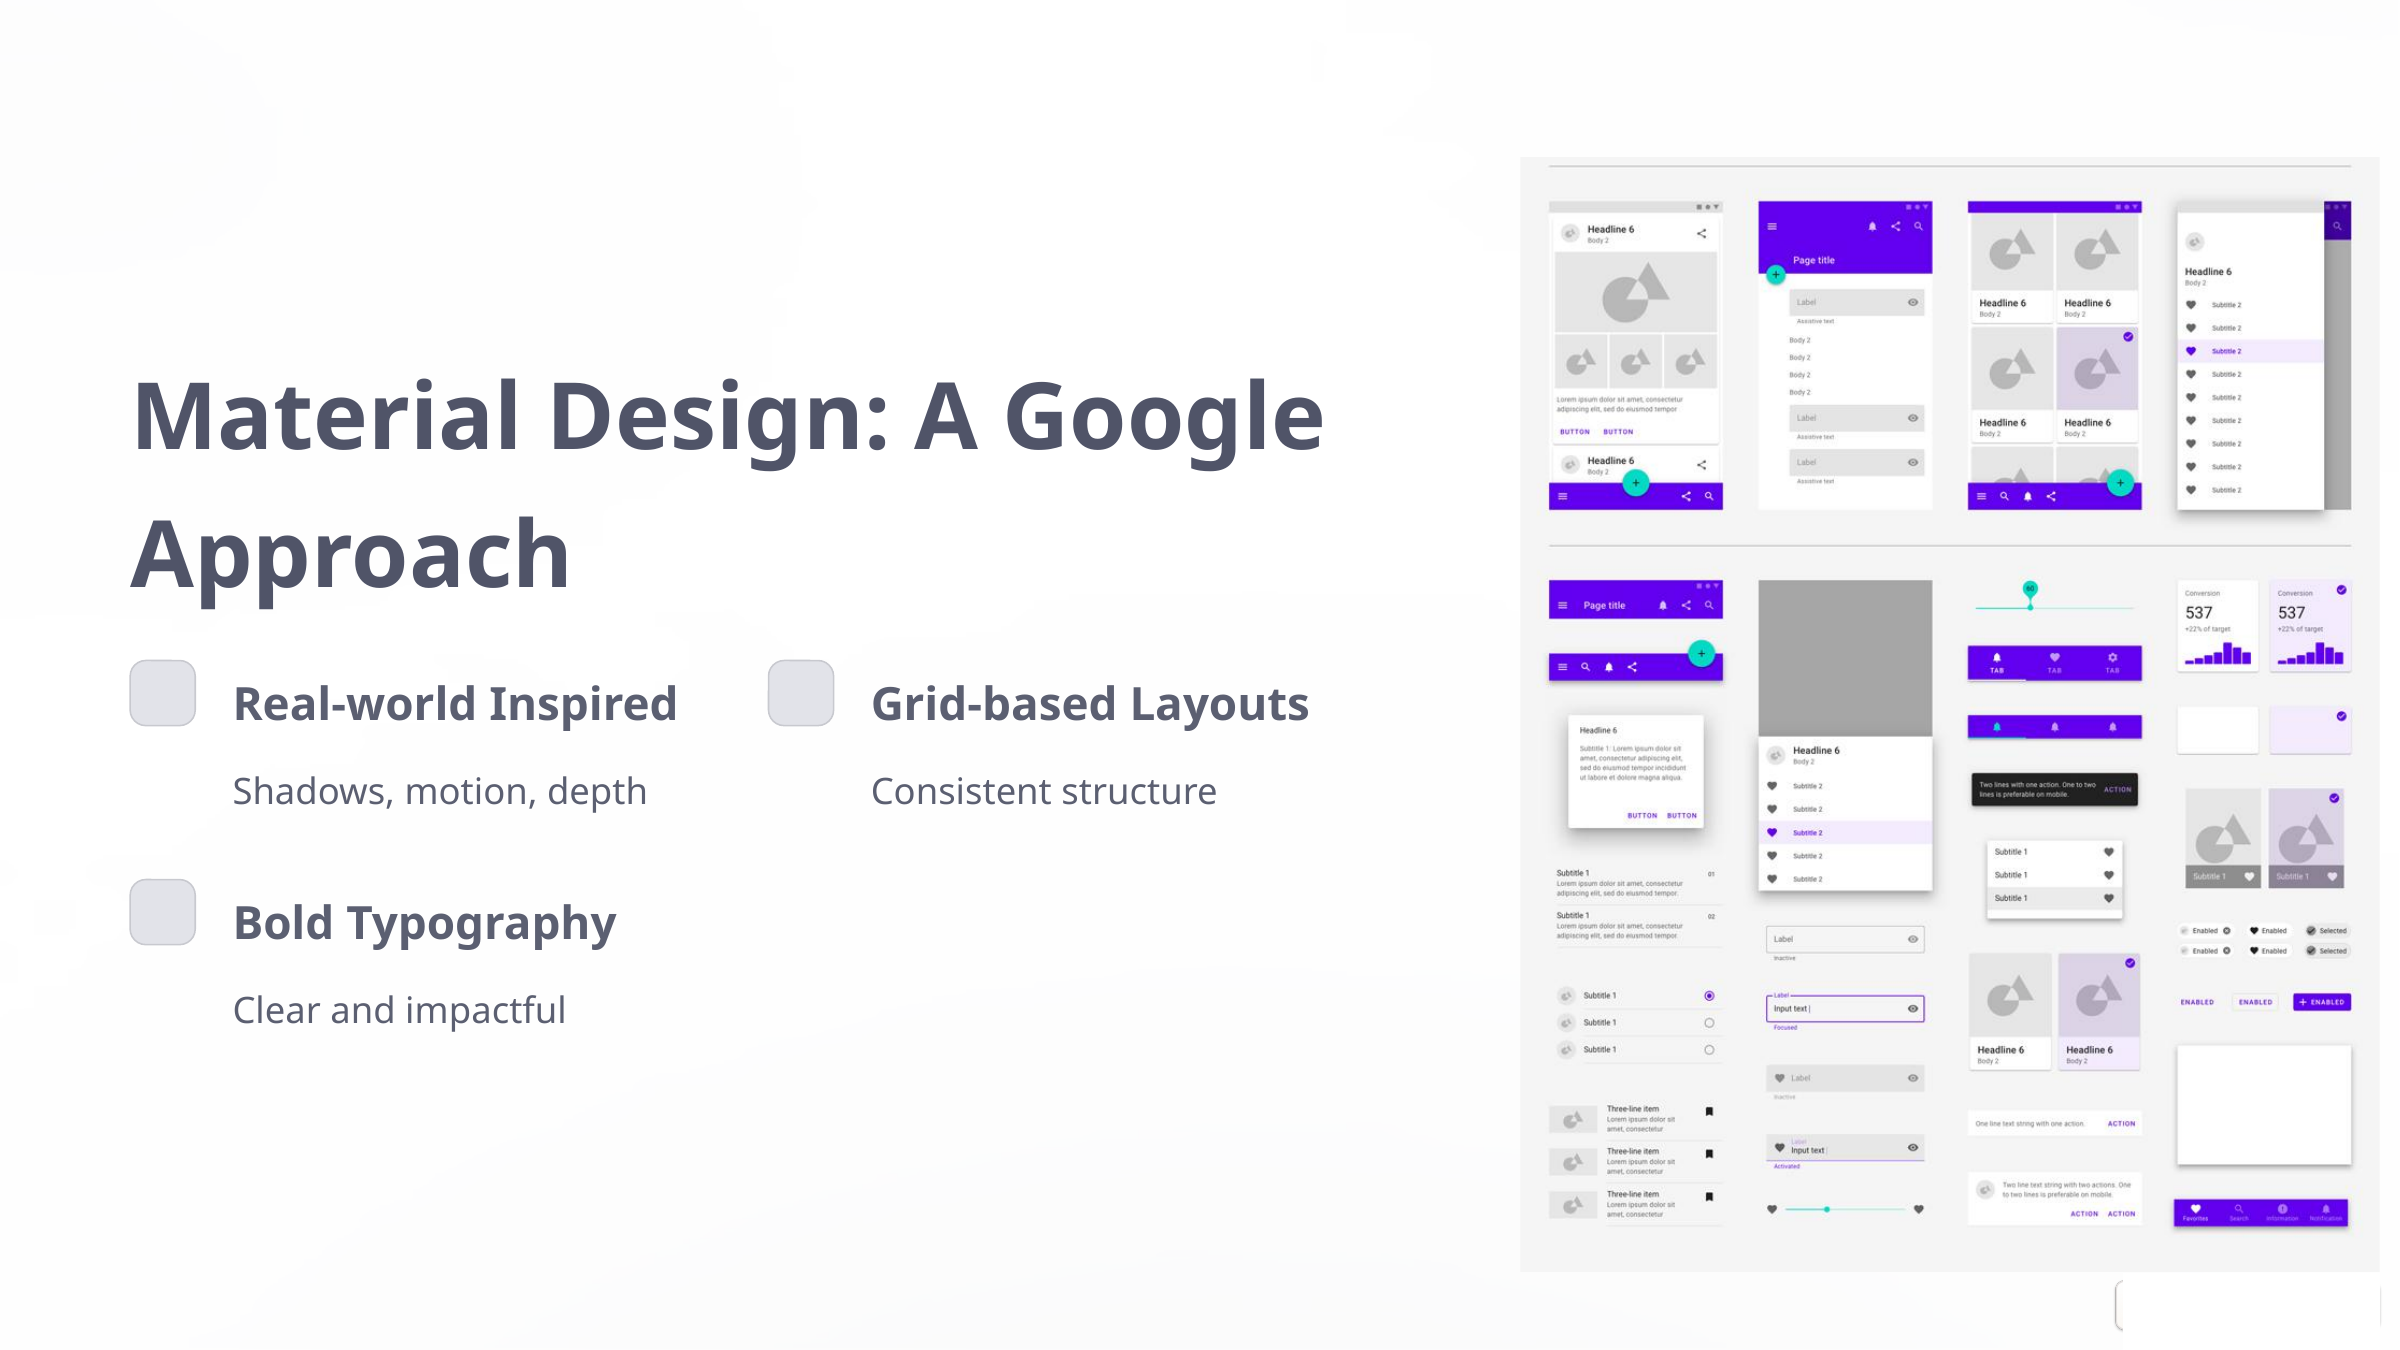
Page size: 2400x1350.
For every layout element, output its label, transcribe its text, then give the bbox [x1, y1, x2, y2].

text_box [768, 660, 834, 726]
text_box Real-world Inspired [232, 660, 698, 719]
text_box Bold Typography [232, 879, 698, 938]
text_box Material Design: A Google Approach [130, 330, 1370, 563]
picture [1520, 157, 2389, 1350]
text_box Consistent structure [870, 740, 1370, 801]
text_box Clear and impactful [232, 960, 1370, 1020]
text_box [130, 660, 196, 726]
text_box [130, 879, 196, 945]
text_box Grid-based Layouts [870, 660, 1336, 719]
text_box Shadows, motion, depth [232, 740, 732, 801]
